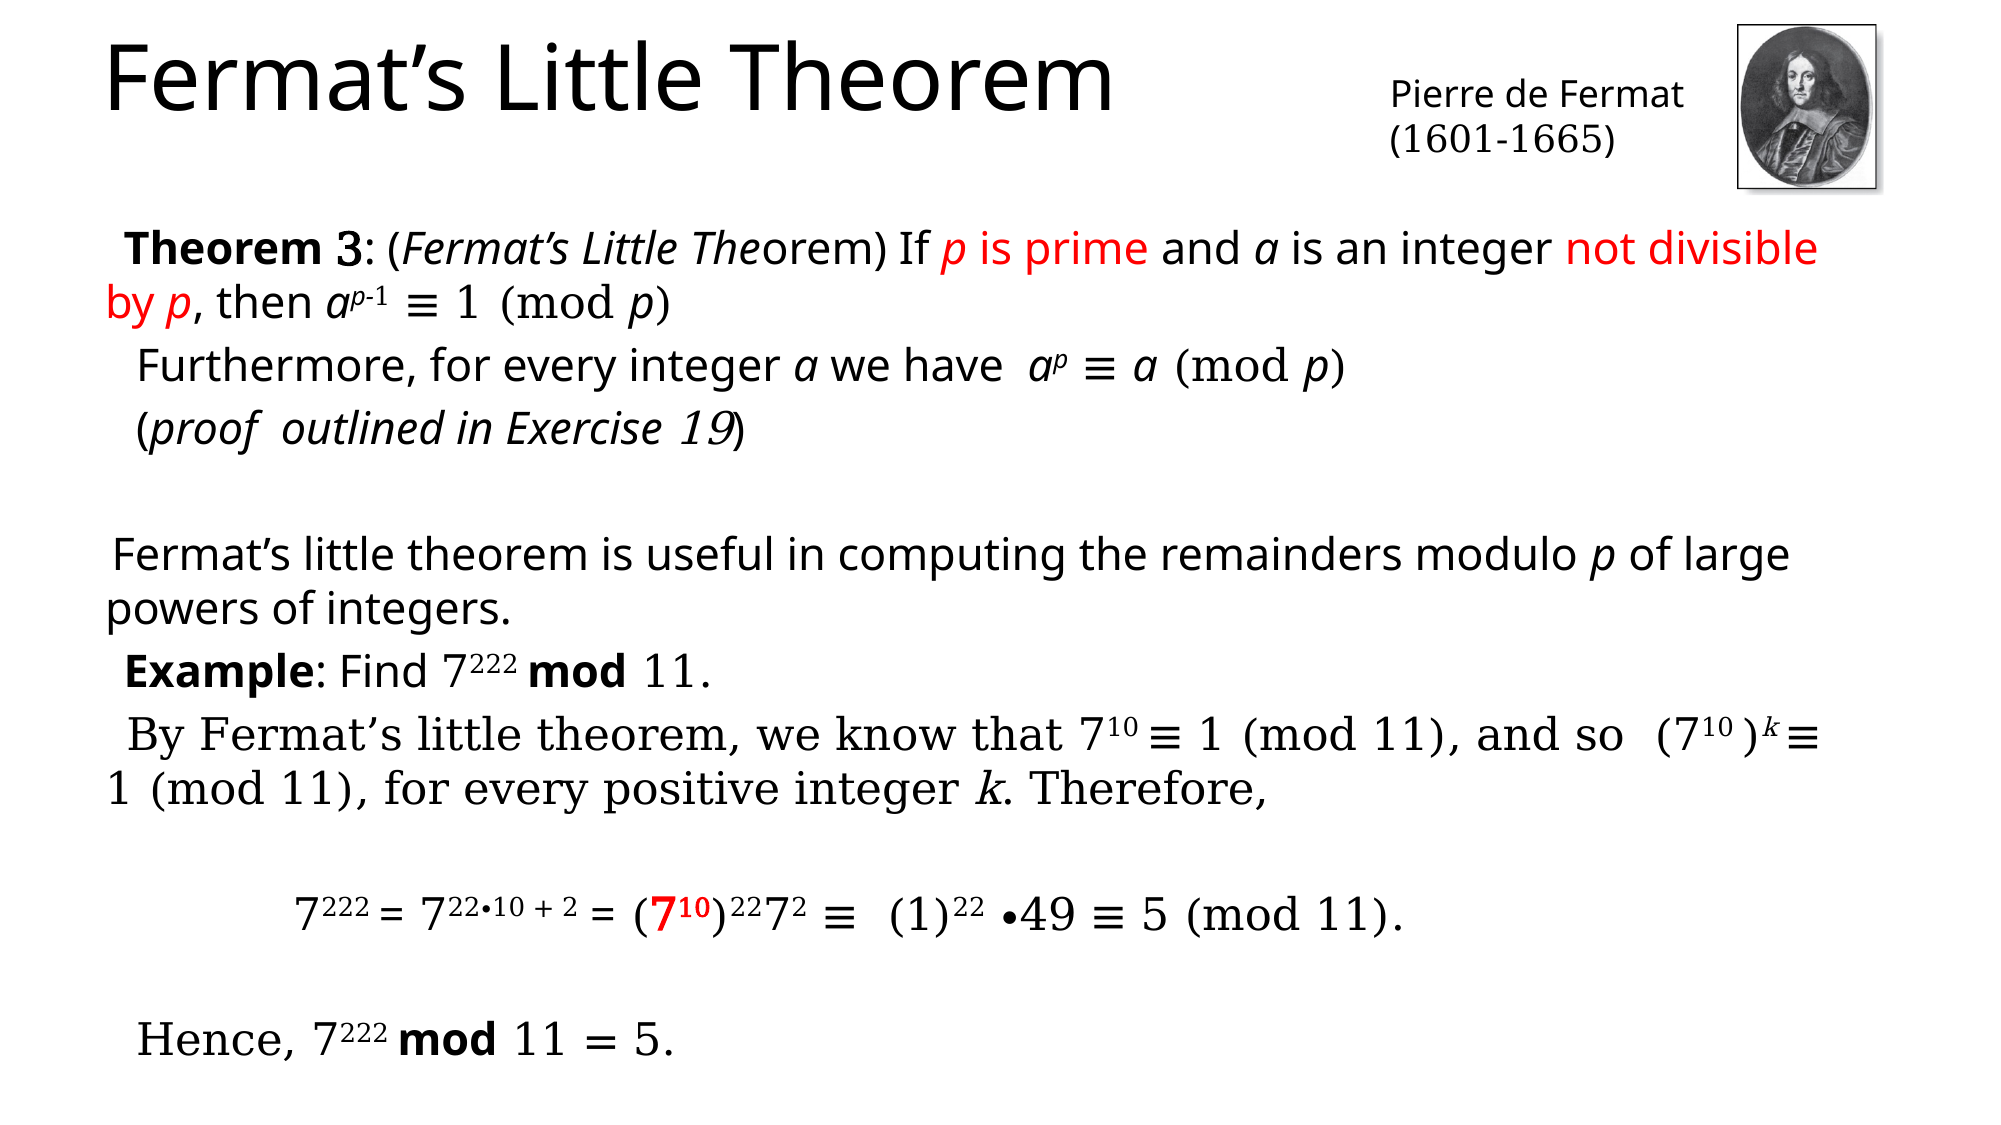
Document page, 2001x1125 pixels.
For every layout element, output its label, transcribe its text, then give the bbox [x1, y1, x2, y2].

text_box Pierre de Fermat (1601-1665) [1374, 62, 1700, 168]
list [1737, 24, 1886, 196]
text_box Theorem 3: (Fermat’s Little Theorem) If p is prime and a is an integer not divisible by p, then ap-1 ≡ 1 (mod p) Furthermore, for every integer a we have ap ≡ a (mod p) (proof outlined in Exercise 19) Fermat’s little theorem is useful in computing the remainders modulo p of large powers of integers. Example: Find 7222 mod 11. By Fermat’s little theorem, we know that 710 ≡ 1 (mod 11), and so (710 )k ≡ 1 (mod 11), for every positive integer k. Therefore, 7222 = 722∙10 + 2 = (710)2272 ≡ (1)22 ∙49 ≡ 5 (mod 11). Hence, 7222 mod 11 = 5. [49, 212, 1850, 1075]
title Fermat’s Little Theorem [87, 0, 1888, 175]
